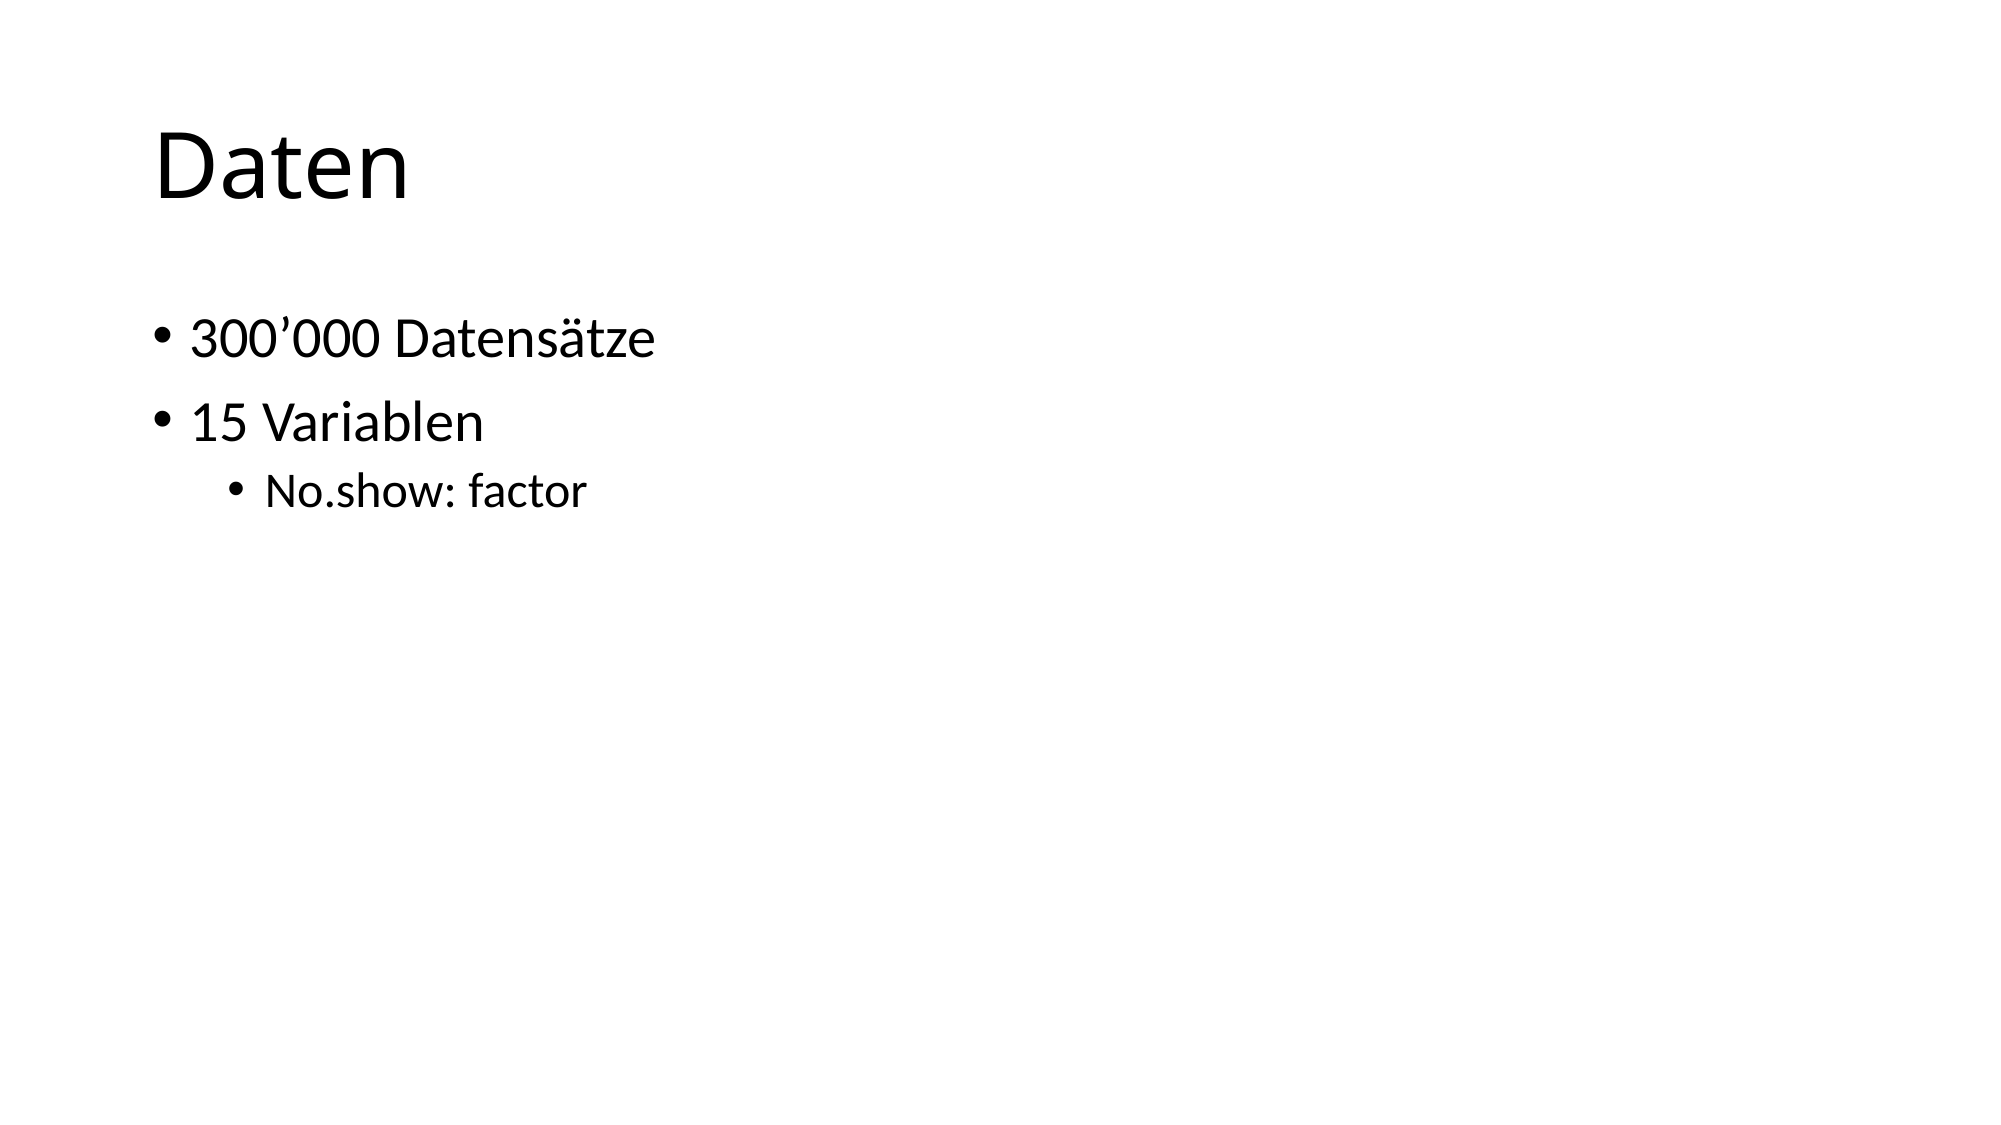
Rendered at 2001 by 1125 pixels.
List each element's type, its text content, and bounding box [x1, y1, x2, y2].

title Daten [137, 59, 1863, 278]
list 300’000 Datensätze 15 Variablen No.show: factor [137, 299, 1863, 1014]
